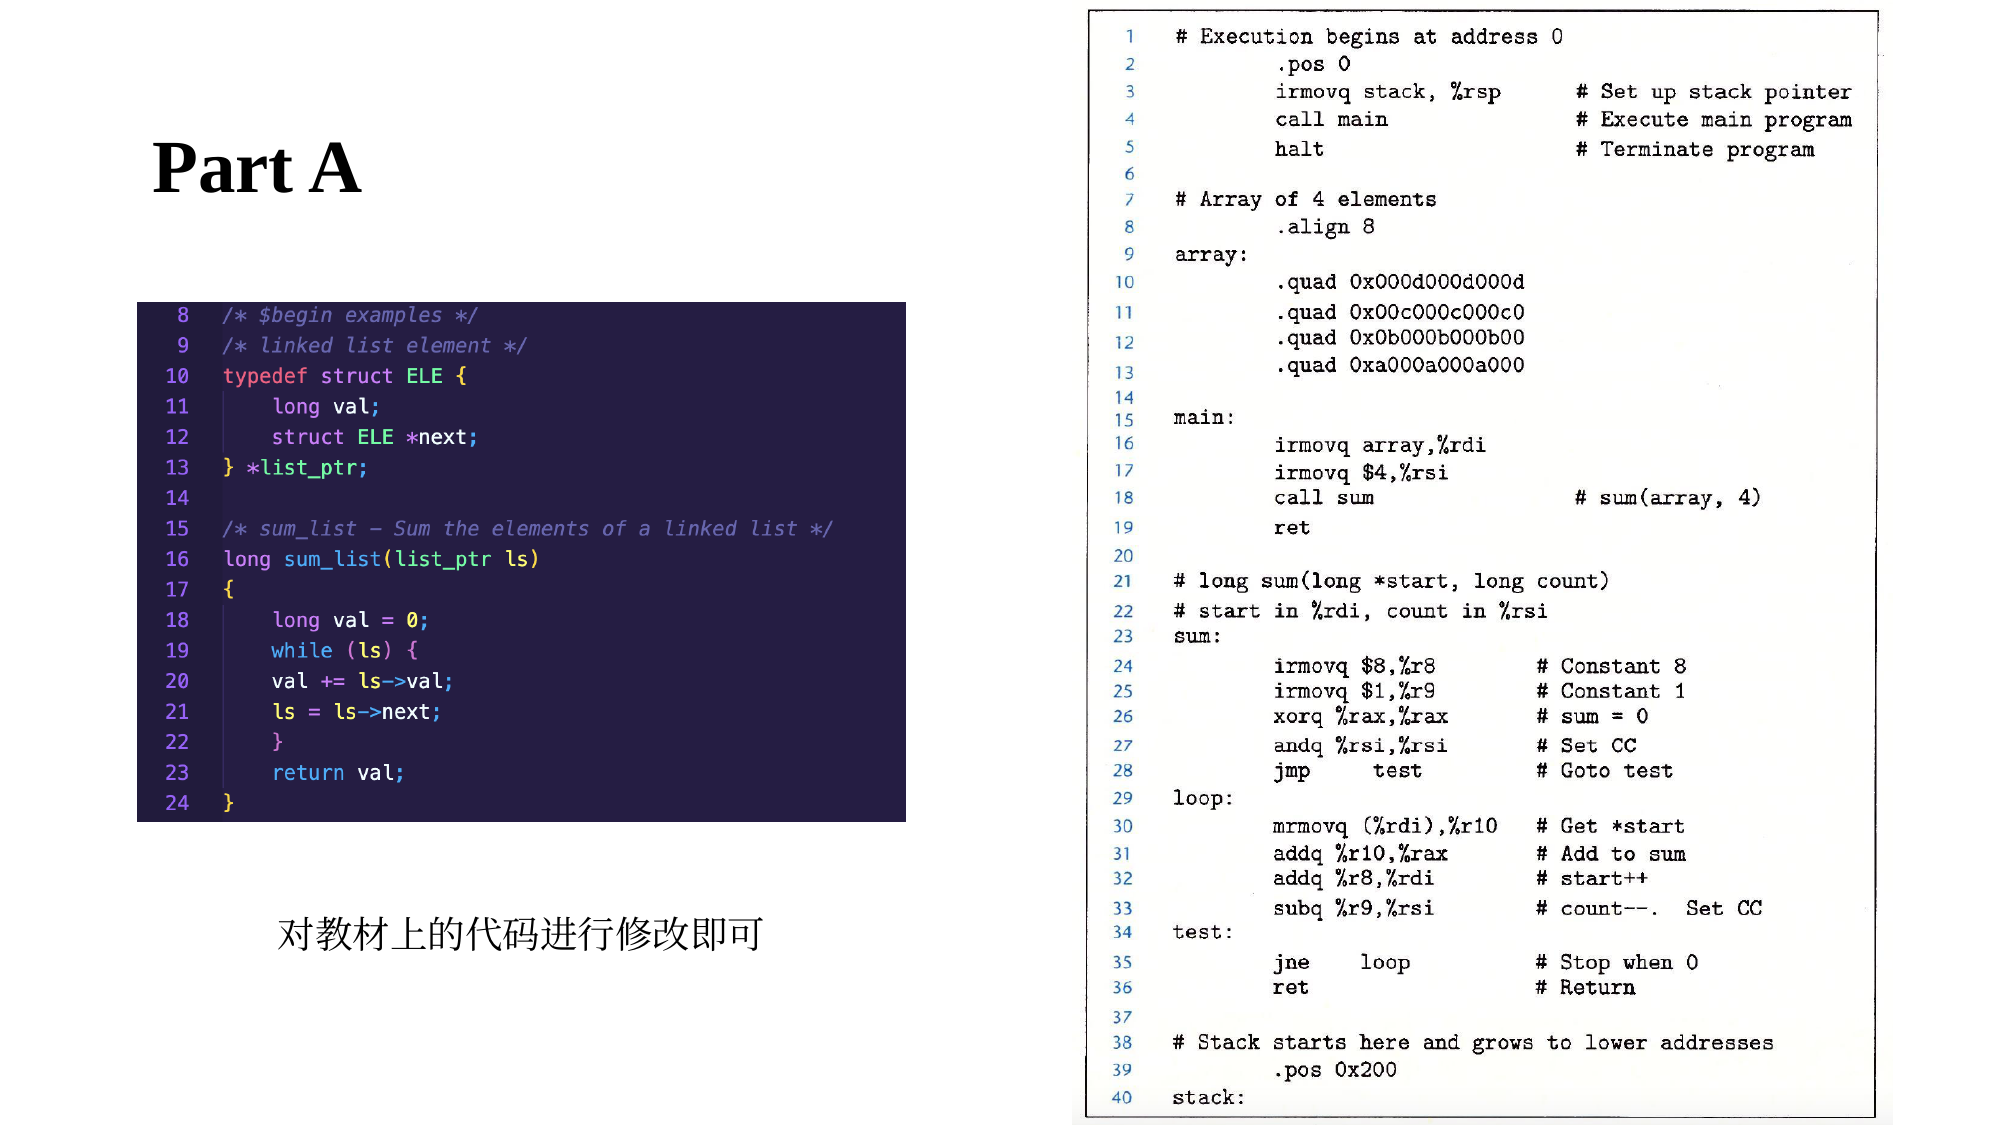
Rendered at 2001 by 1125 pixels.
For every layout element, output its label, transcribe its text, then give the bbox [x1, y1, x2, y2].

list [137, 302, 906, 822]
text_box 对教材上的代码进行修改即可 [262, 903, 781, 964]
title Part A [137, 59, 1072, 278]
picture [1072, 0, 1893, 1125]
